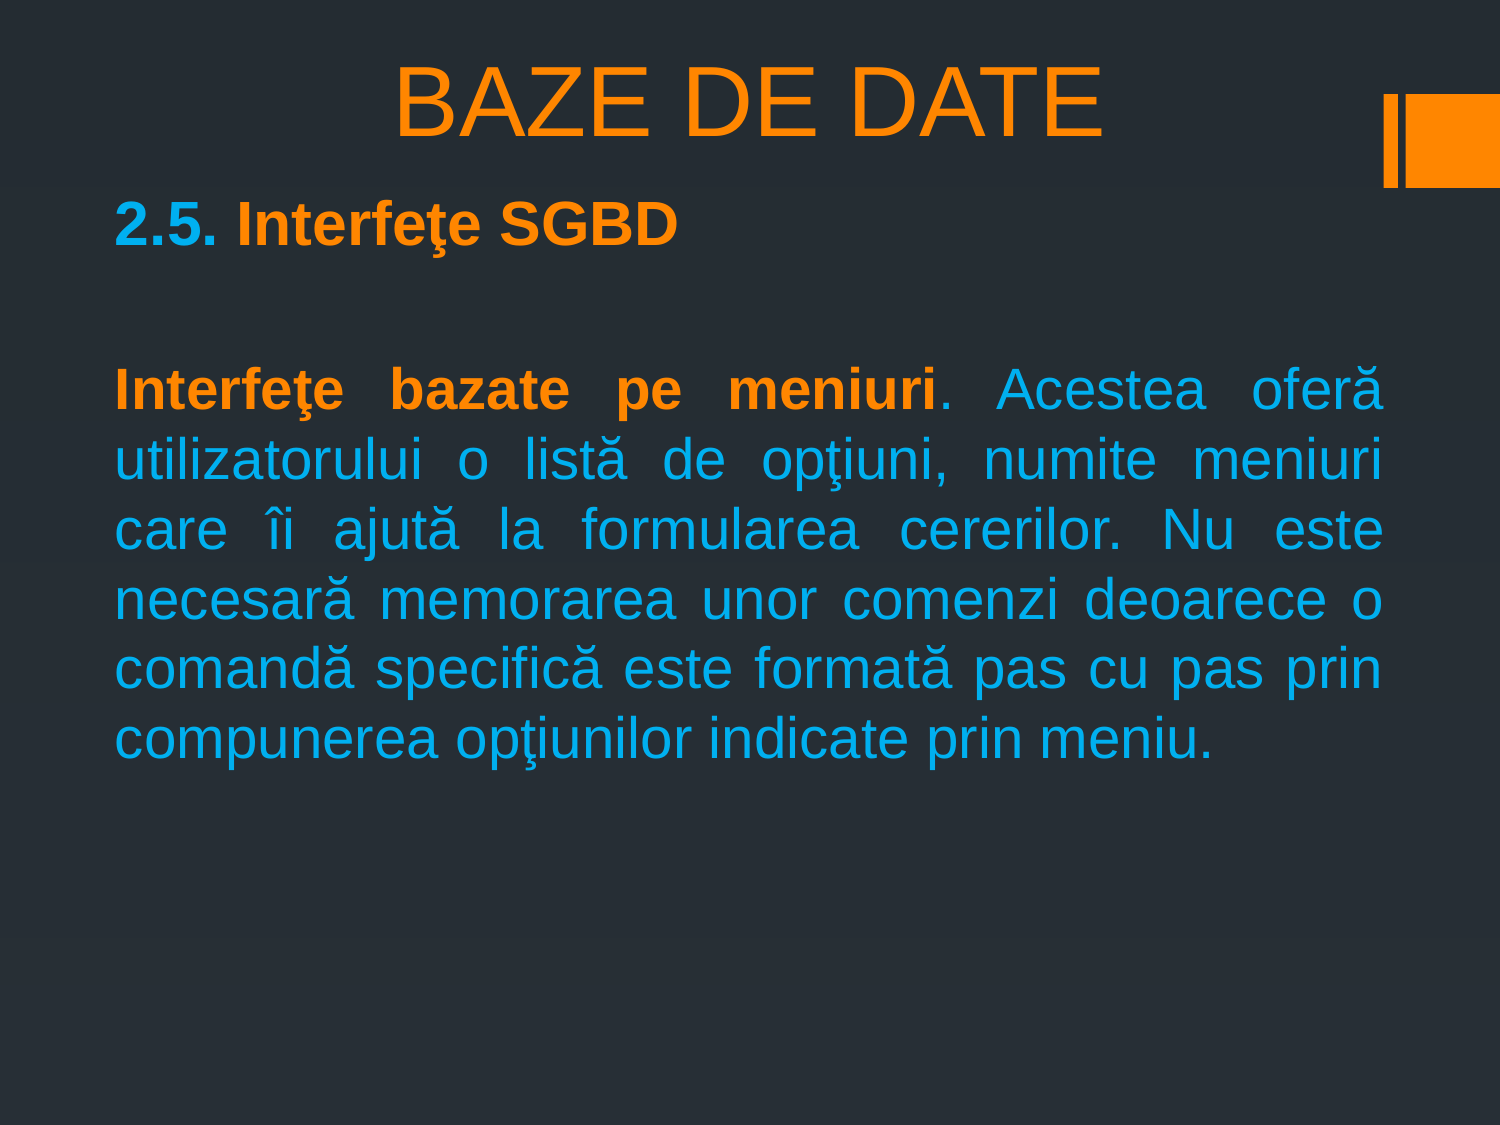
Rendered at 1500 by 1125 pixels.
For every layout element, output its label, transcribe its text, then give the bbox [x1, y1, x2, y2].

title BAZE DE DATE [112, 0, 1388, 164]
subtitle 2.5. Interfeţe SGBD Interfeţe bazate pe meniuri. Acestea oferă utilizatorului o listă de opţiuni, numite meniuri care îi ajută la formularea cererilor. Nu este necesară memorarea unor comenzi deoarece o comandă specifică este formată pas cu pas prin compunerea opţiunilor indicate prin meniu. [99, 174, 1400, 1063]
